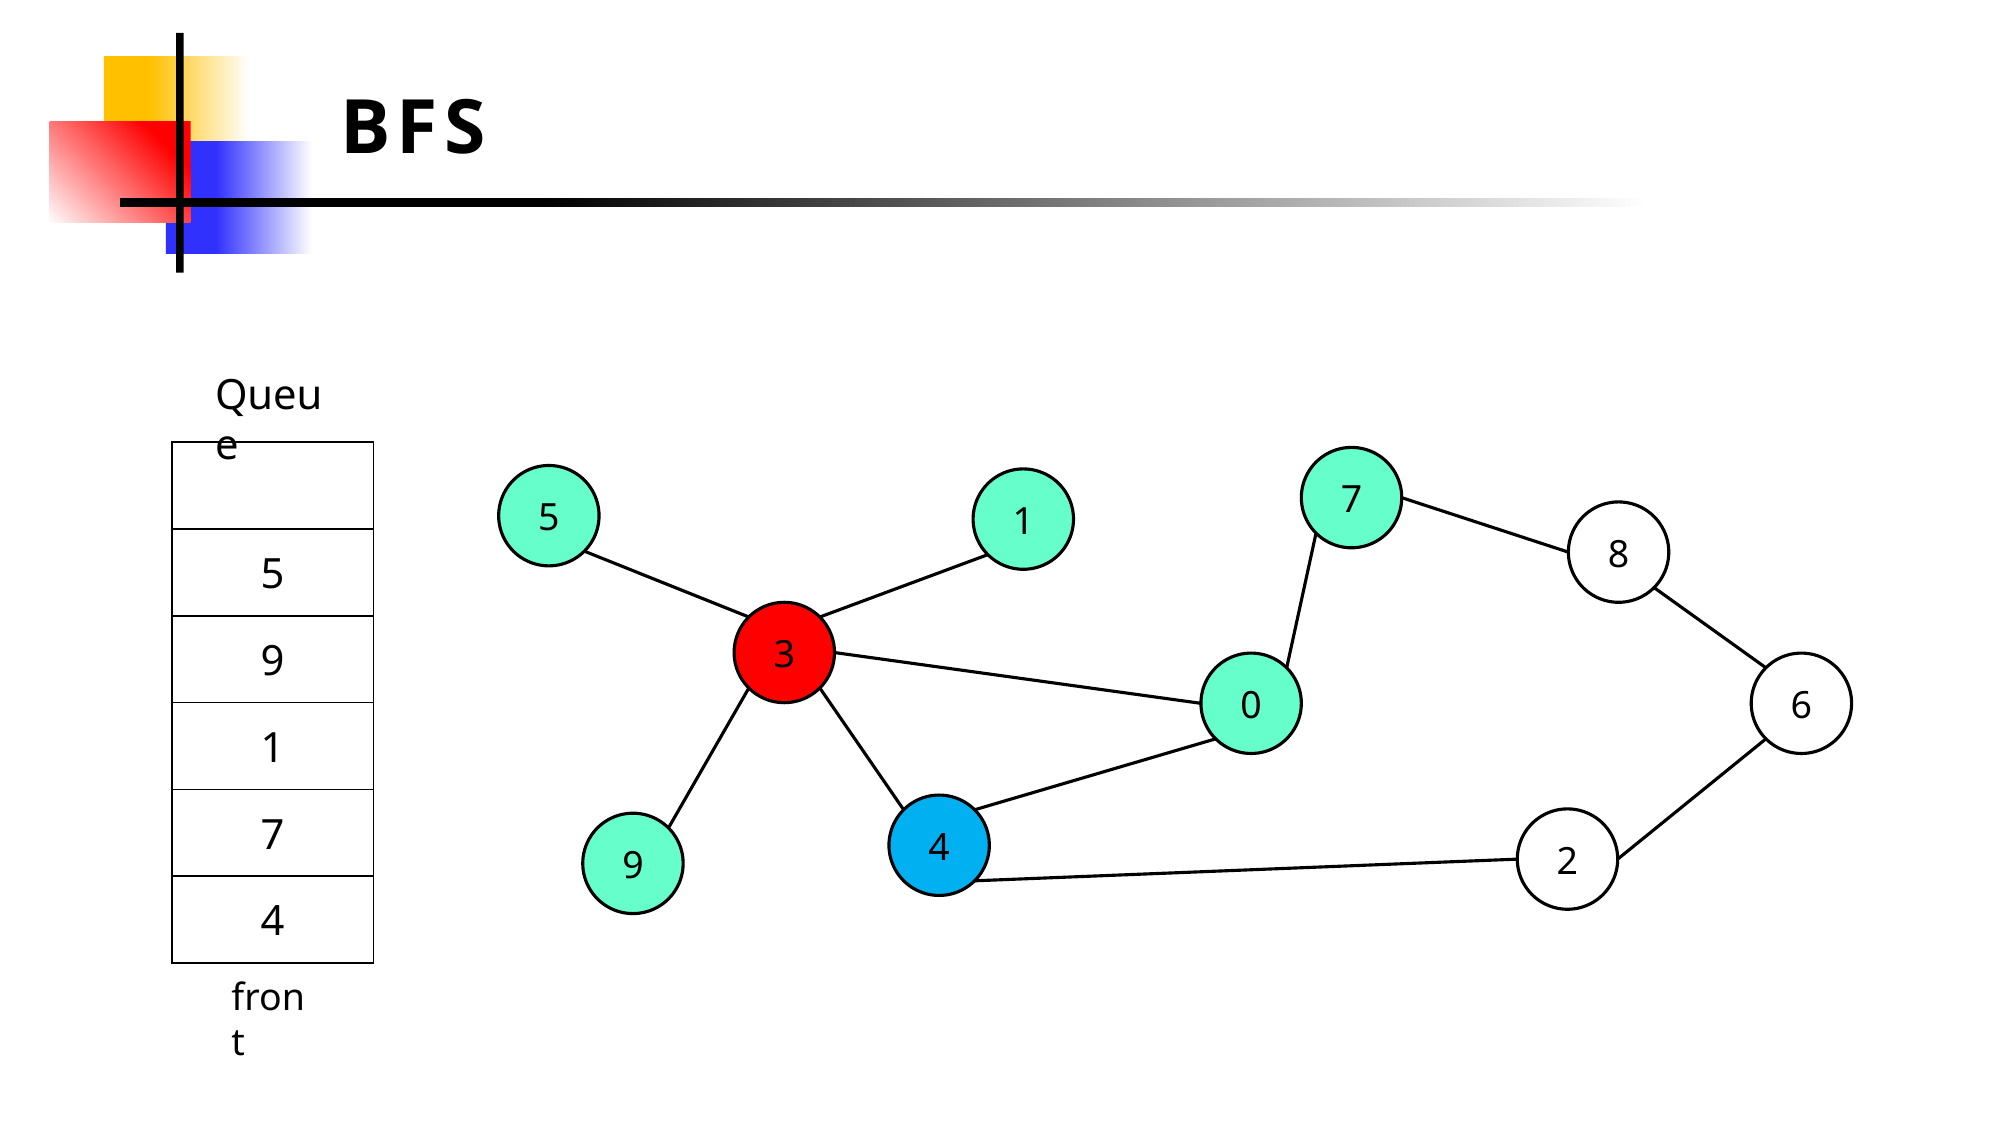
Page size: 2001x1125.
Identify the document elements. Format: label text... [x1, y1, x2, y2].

text_box 6 [1750, 652, 1853, 755]
text_box 7 [1300, 446, 1403, 549]
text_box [819, 554, 988, 618]
text_box 0 [1199, 652, 1303, 755]
text_box 2 [1516, 807, 1619, 911]
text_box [974, 738, 1216, 810]
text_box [1617, 738, 1767, 860]
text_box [584, 551, 749, 618]
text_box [668, 688, 749, 828]
table_cell 4 [173, 877, 373, 962]
text_box 3 [733, 601, 836, 704]
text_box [1654, 587, 1767, 668]
table_cell 1 [173, 703, 373, 789]
text_box 4 [887, 794, 991, 897]
text_box 1 [972, 467, 1075, 571]
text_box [974, 859, 1518, 881]
table_header [173, 443, 373, 528]
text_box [834, 652, 1201, 704]
text_box 9 [581, 812, 685, 915]
table_cell 7 [173, 790, 373, 875]
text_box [1286, 533, 1317, 668]
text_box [819, 688, 904, 810]
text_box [49, 32, 1644, 273]
table_cell 9 [173, 617, 373, 702]
text_box front [216, 965, 326, 1071]
text_box 5 [497, 464, 601, 567]
text_box 8 [1567, 500, 1670, 604]
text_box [1401, 497, 1569, 553]
table_cell 5 [173, 530, 373, 615]
text_box Queue [200, 360, 345, 476]
